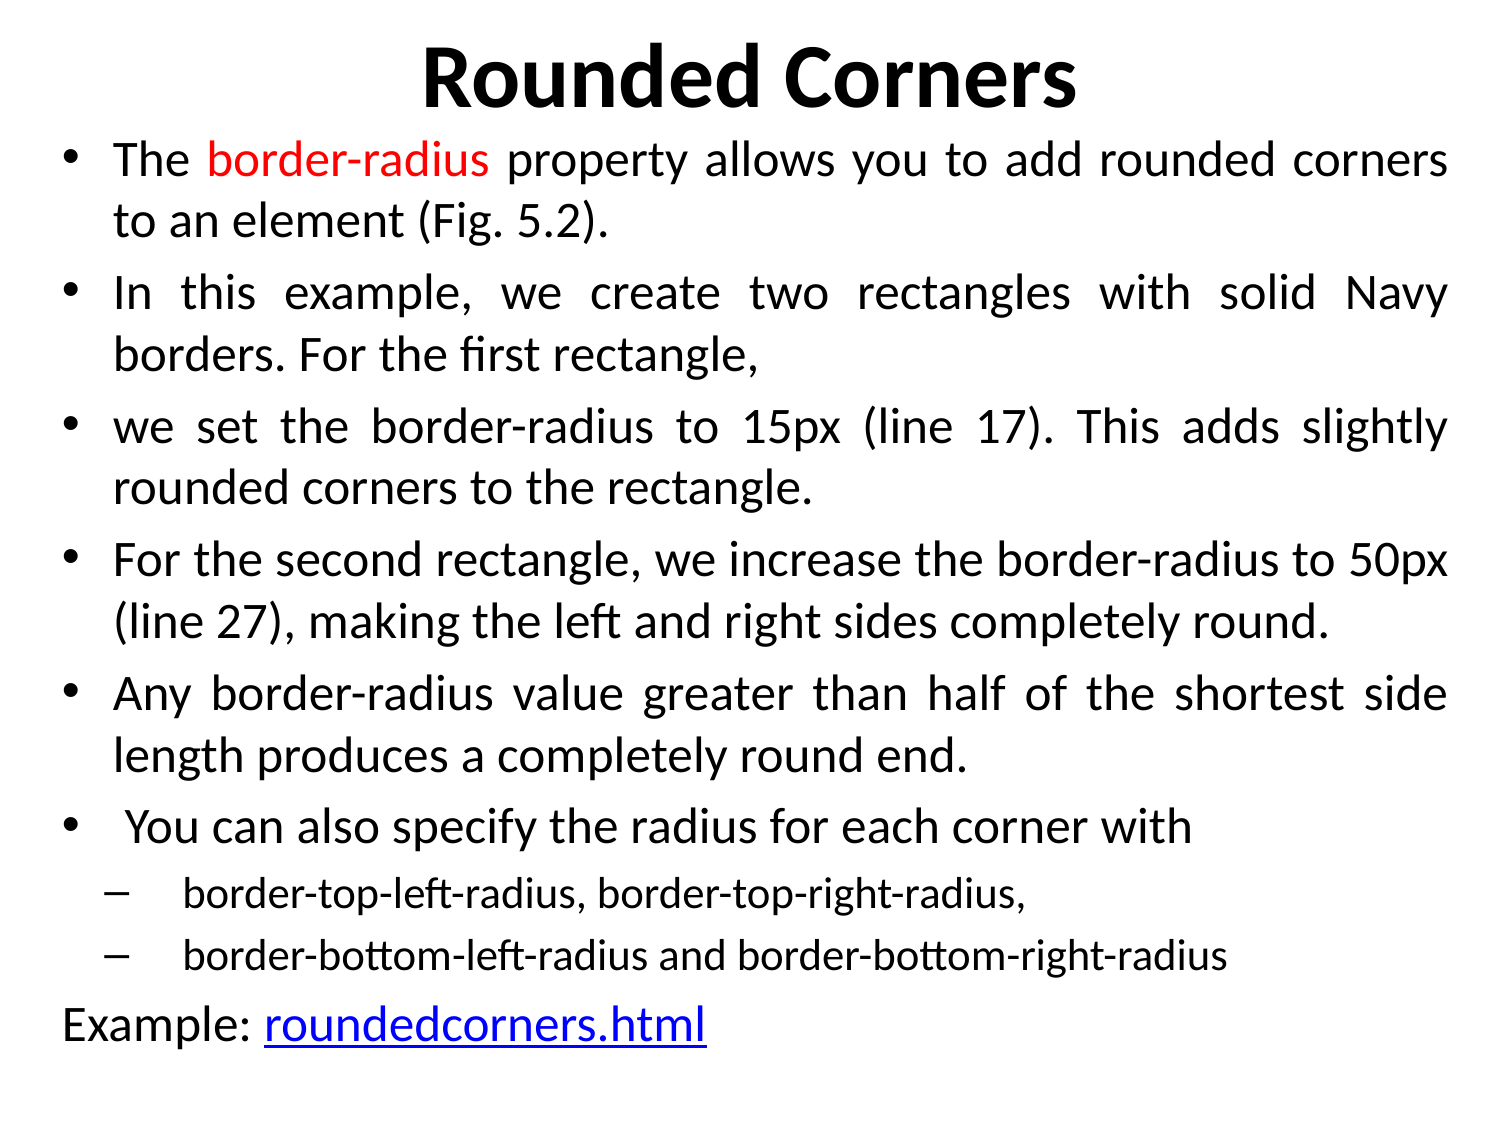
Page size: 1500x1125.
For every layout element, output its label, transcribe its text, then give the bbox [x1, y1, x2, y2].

list The border-radius property allows you to add rounded corners to an element (Fig. 5.2). In this example, we create two rectangles with solid Navy borders. For the first rectangle, we set the border-radius to 15px (line 17). This adds slightly rounded corners to the rectangle. For the second rectangle, we increase the border-radius to 50px (line 27), making the left and right sides completely round. Any border-radius value greater than half of the shortest side length produces a completely round end. You can also specify the radius for each corner with border-top-left-radius, border-top-right-radius, border-bottom-left-radius and border-bottom-right-radius Example: roundedcorners.html [46, 117, 1465, 1102]
title Rounded Corners [75, 0, 1425, 117]
